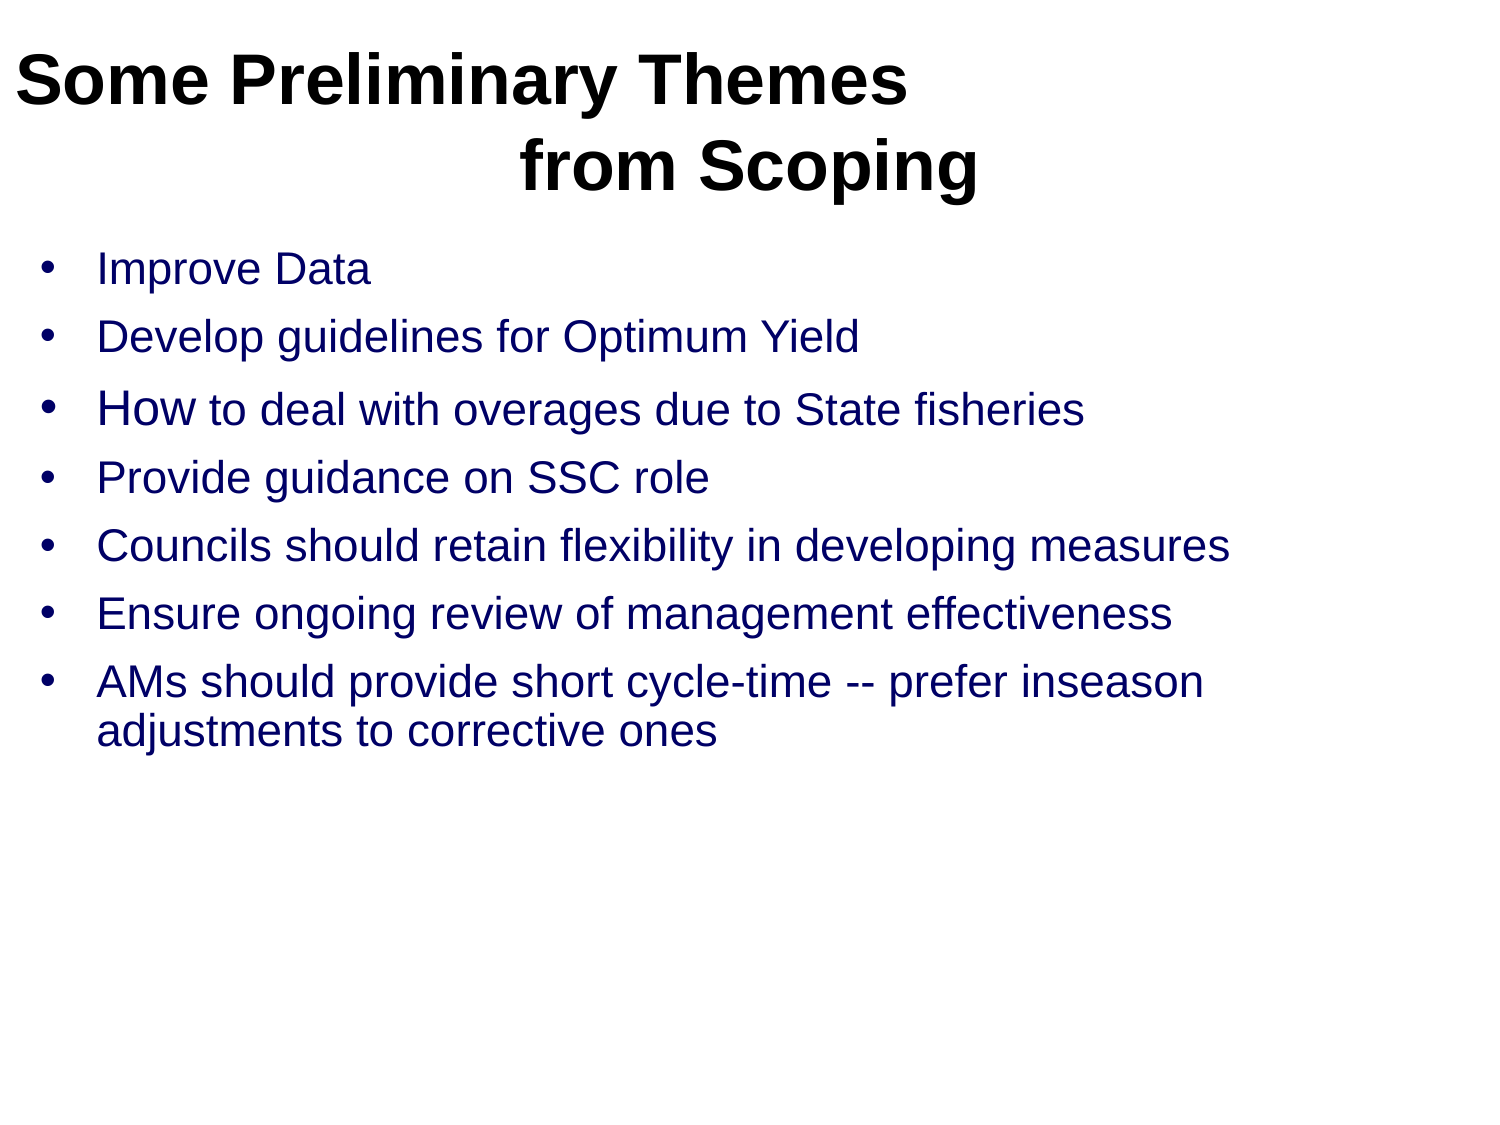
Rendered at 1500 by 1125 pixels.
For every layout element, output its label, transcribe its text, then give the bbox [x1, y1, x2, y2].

text_box Some Preliminary Themes from Scoping [0, 24, 1500, 213]
text_box Improve Data Develop guidelines for Optimum Yield How to deal with overages due to State fisheries Provide guidance on SSC role Councils should retain flexibility in developing measures Ensure ongoing review of management effectiveness AMs should provide short cycle-time -- prefer inseason adjustments to corrective ones [24, 237, 1475, 980]
